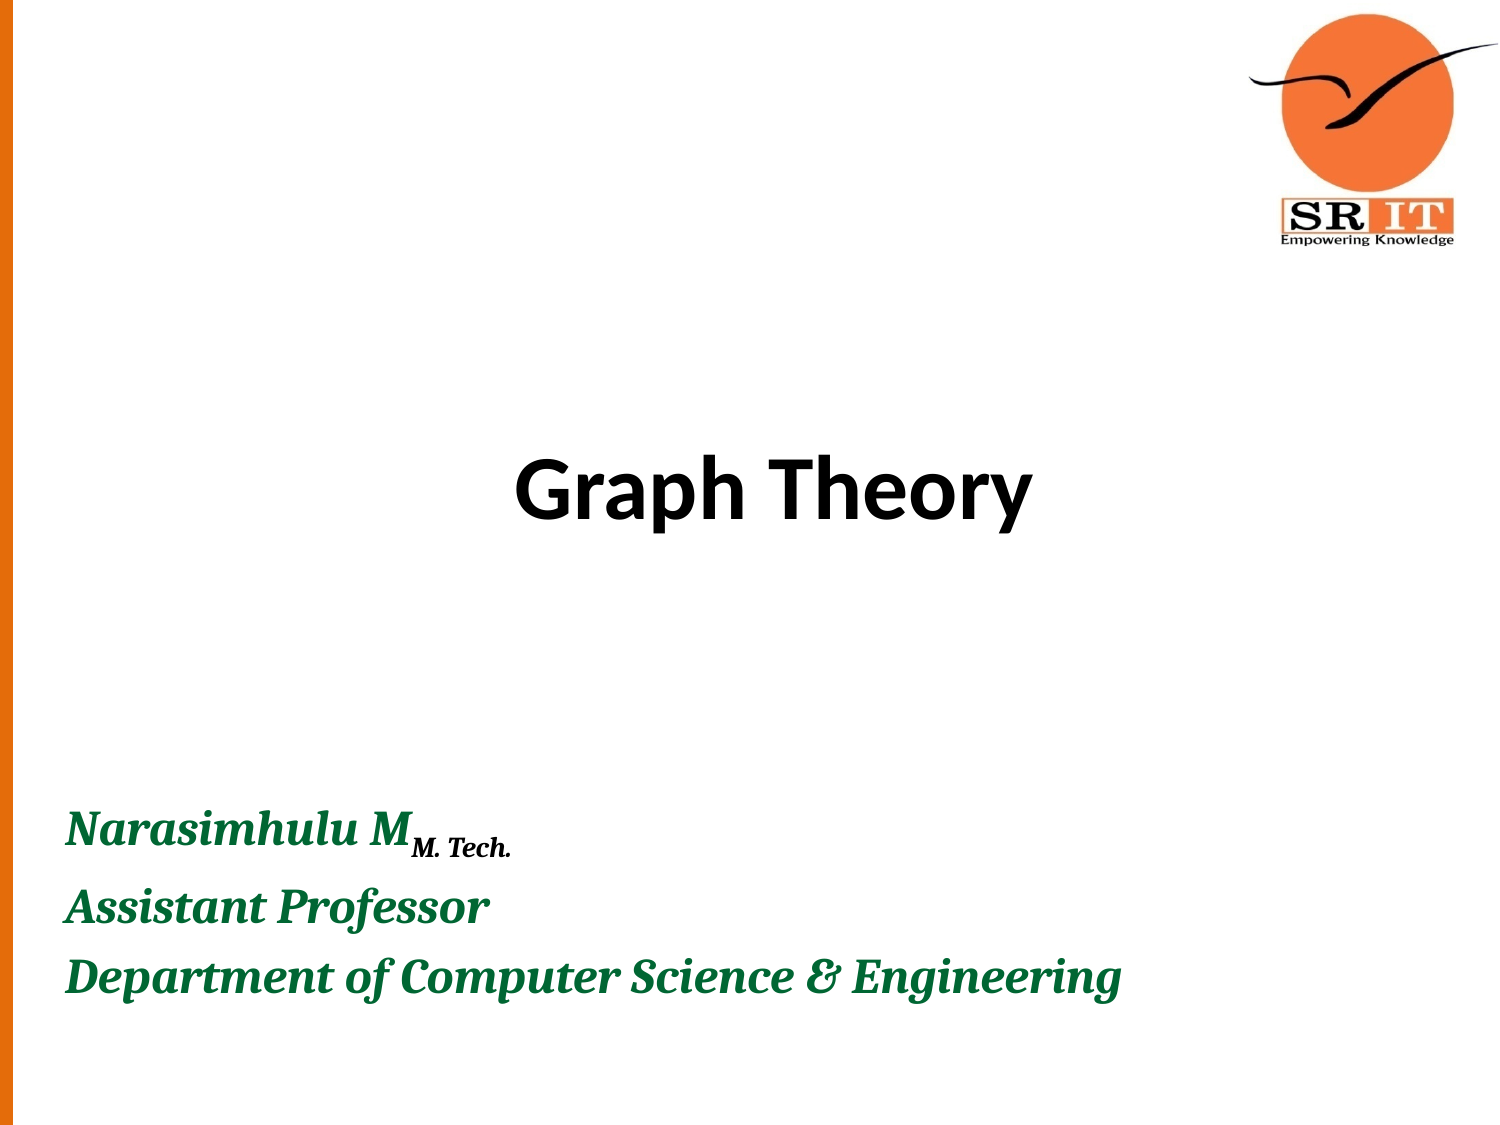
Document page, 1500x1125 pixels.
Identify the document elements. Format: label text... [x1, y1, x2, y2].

subtitle Narasimhulu MM. Tech. Assistant Professor Department of Computer Science & Engineering [48, 785, 1302, 1077]
title Graph Theory [135, 360, 1415, 606]
picture [1248, 3, 1499, 254]
